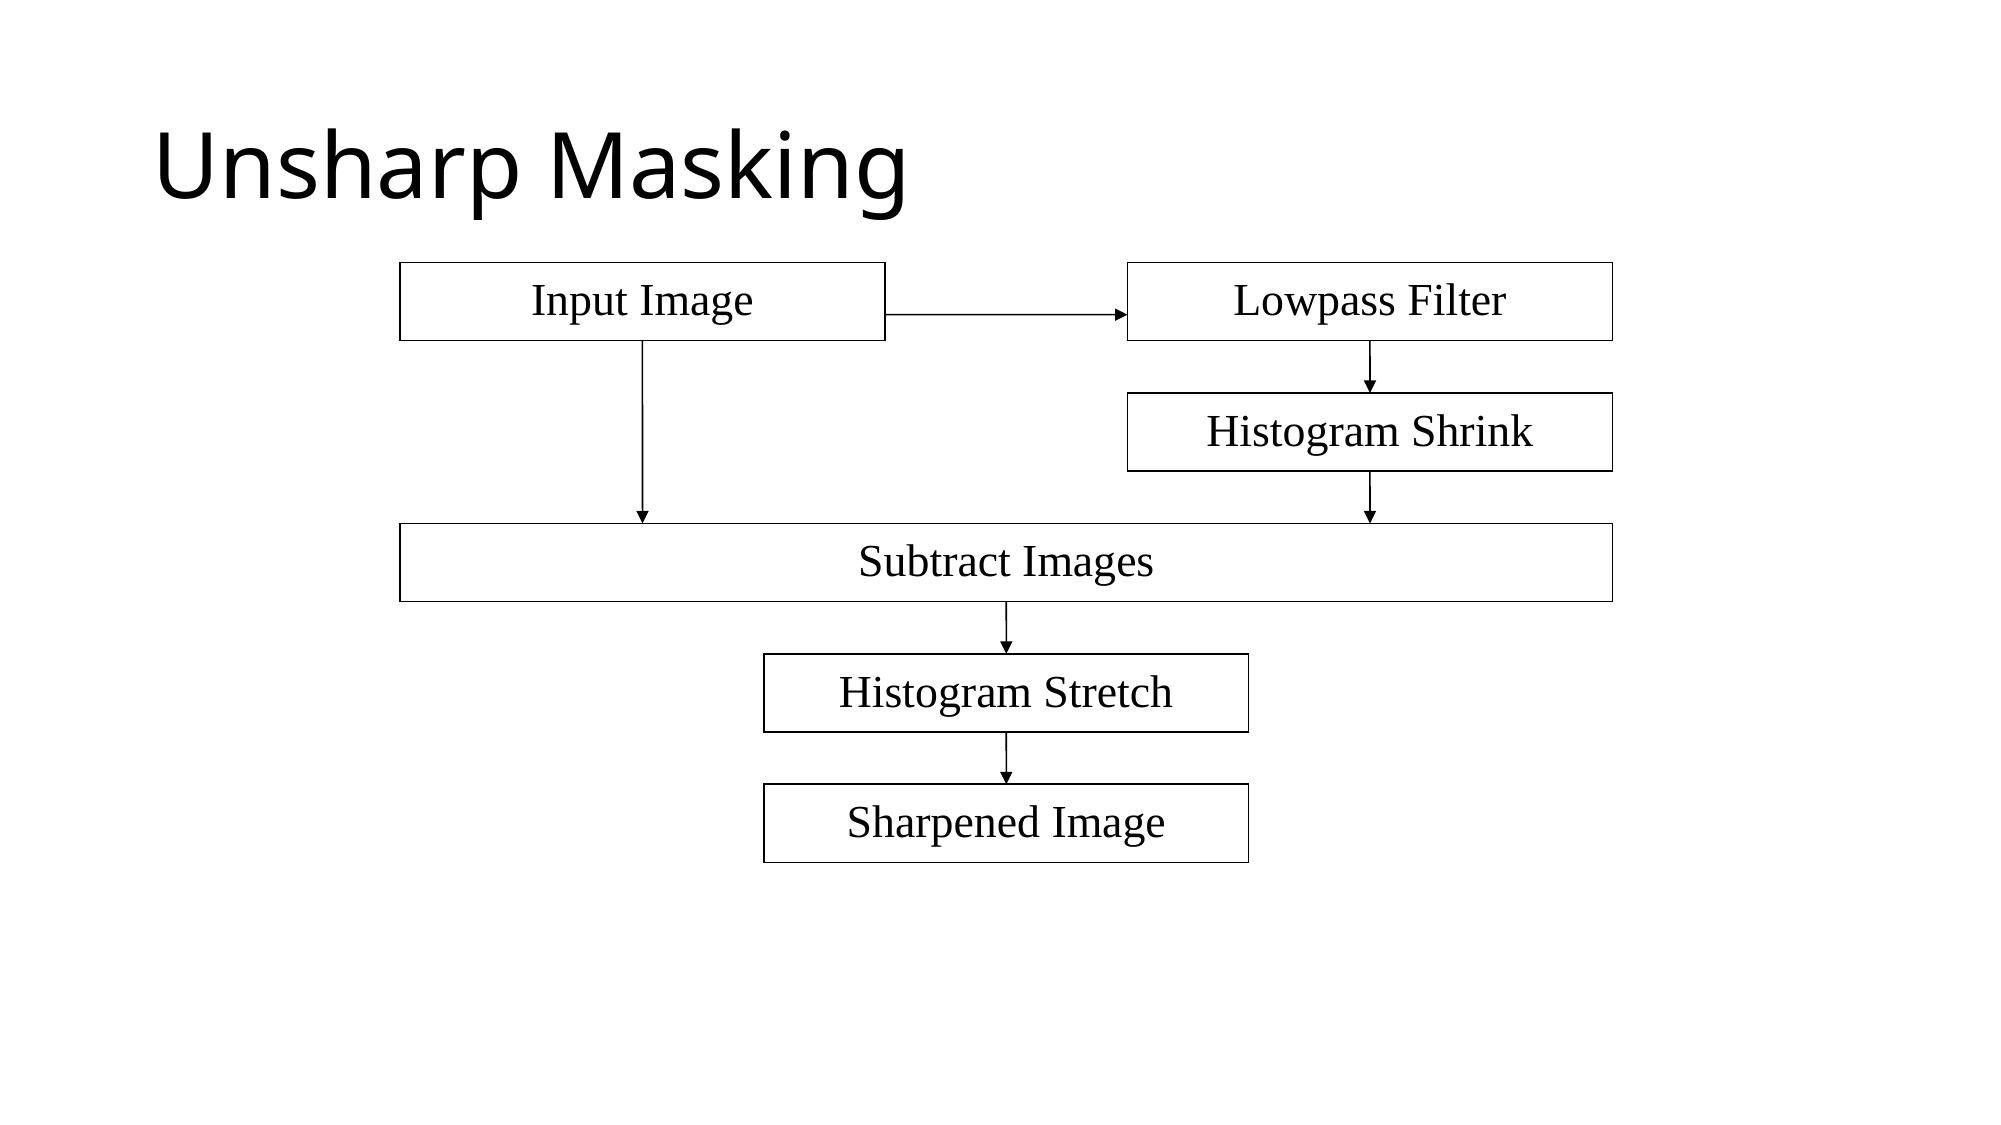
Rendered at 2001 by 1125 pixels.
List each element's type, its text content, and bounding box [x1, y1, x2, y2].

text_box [399, 262, 1613, 863]
title Unsharp Masking [137, 59, 1863, 278]
